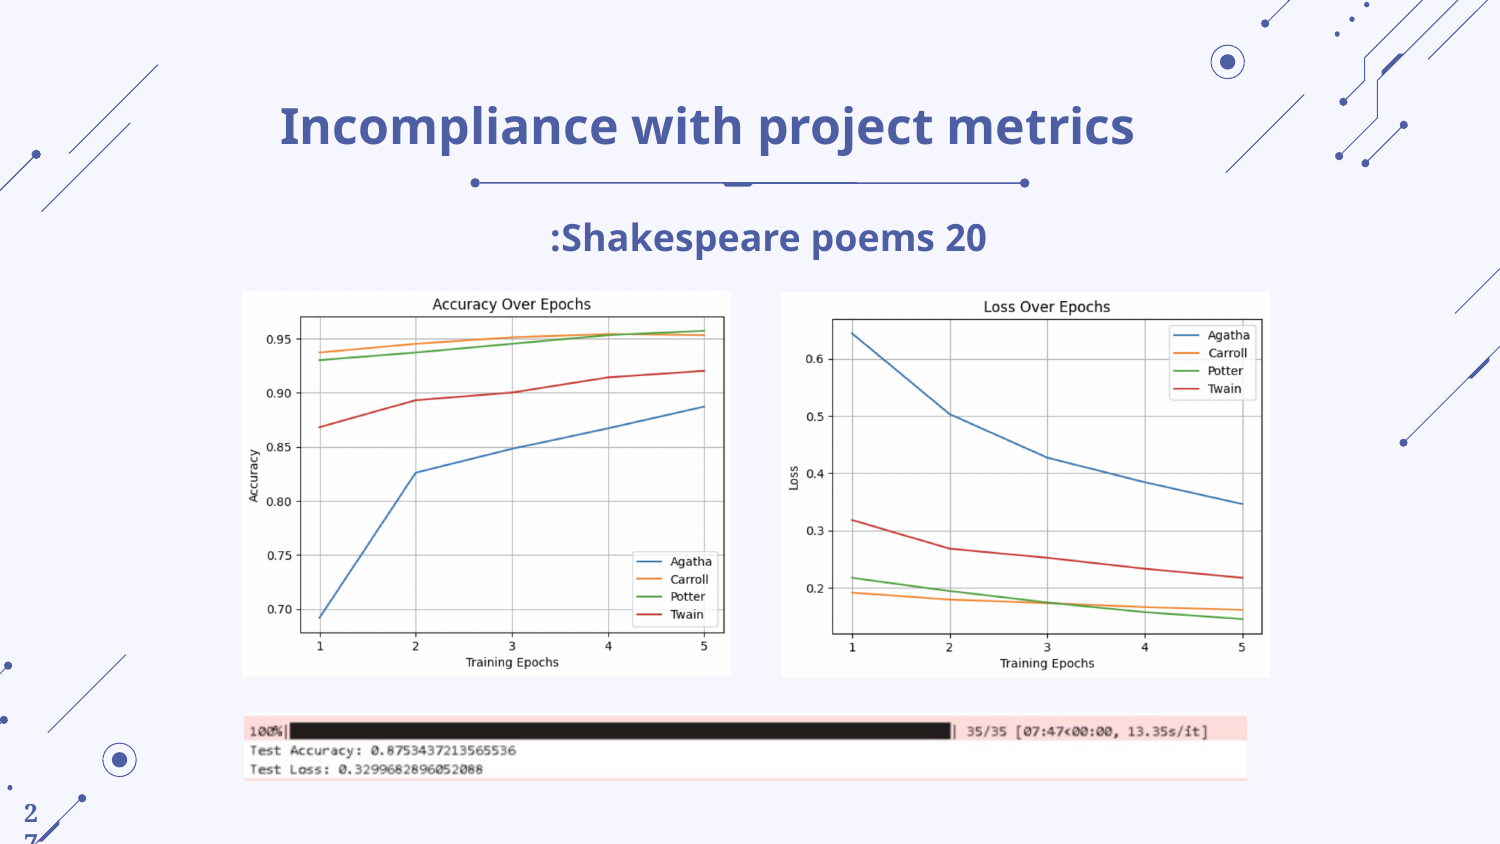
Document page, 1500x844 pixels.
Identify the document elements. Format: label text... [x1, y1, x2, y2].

picture [780, 292, 1270, 678]
text_box 27 [9, 790, 64, 844]
picture [242, 290, 732, 677]
text_box 20 Shakespeare poems: [506, 214, 1030, 272]
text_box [1210, 0, 1500, 174]
title Incompliance with project metrics [232, 94, 1185, 173]
picture [244, 713, 1247, 782]
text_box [470, 166, 1030, 199]
